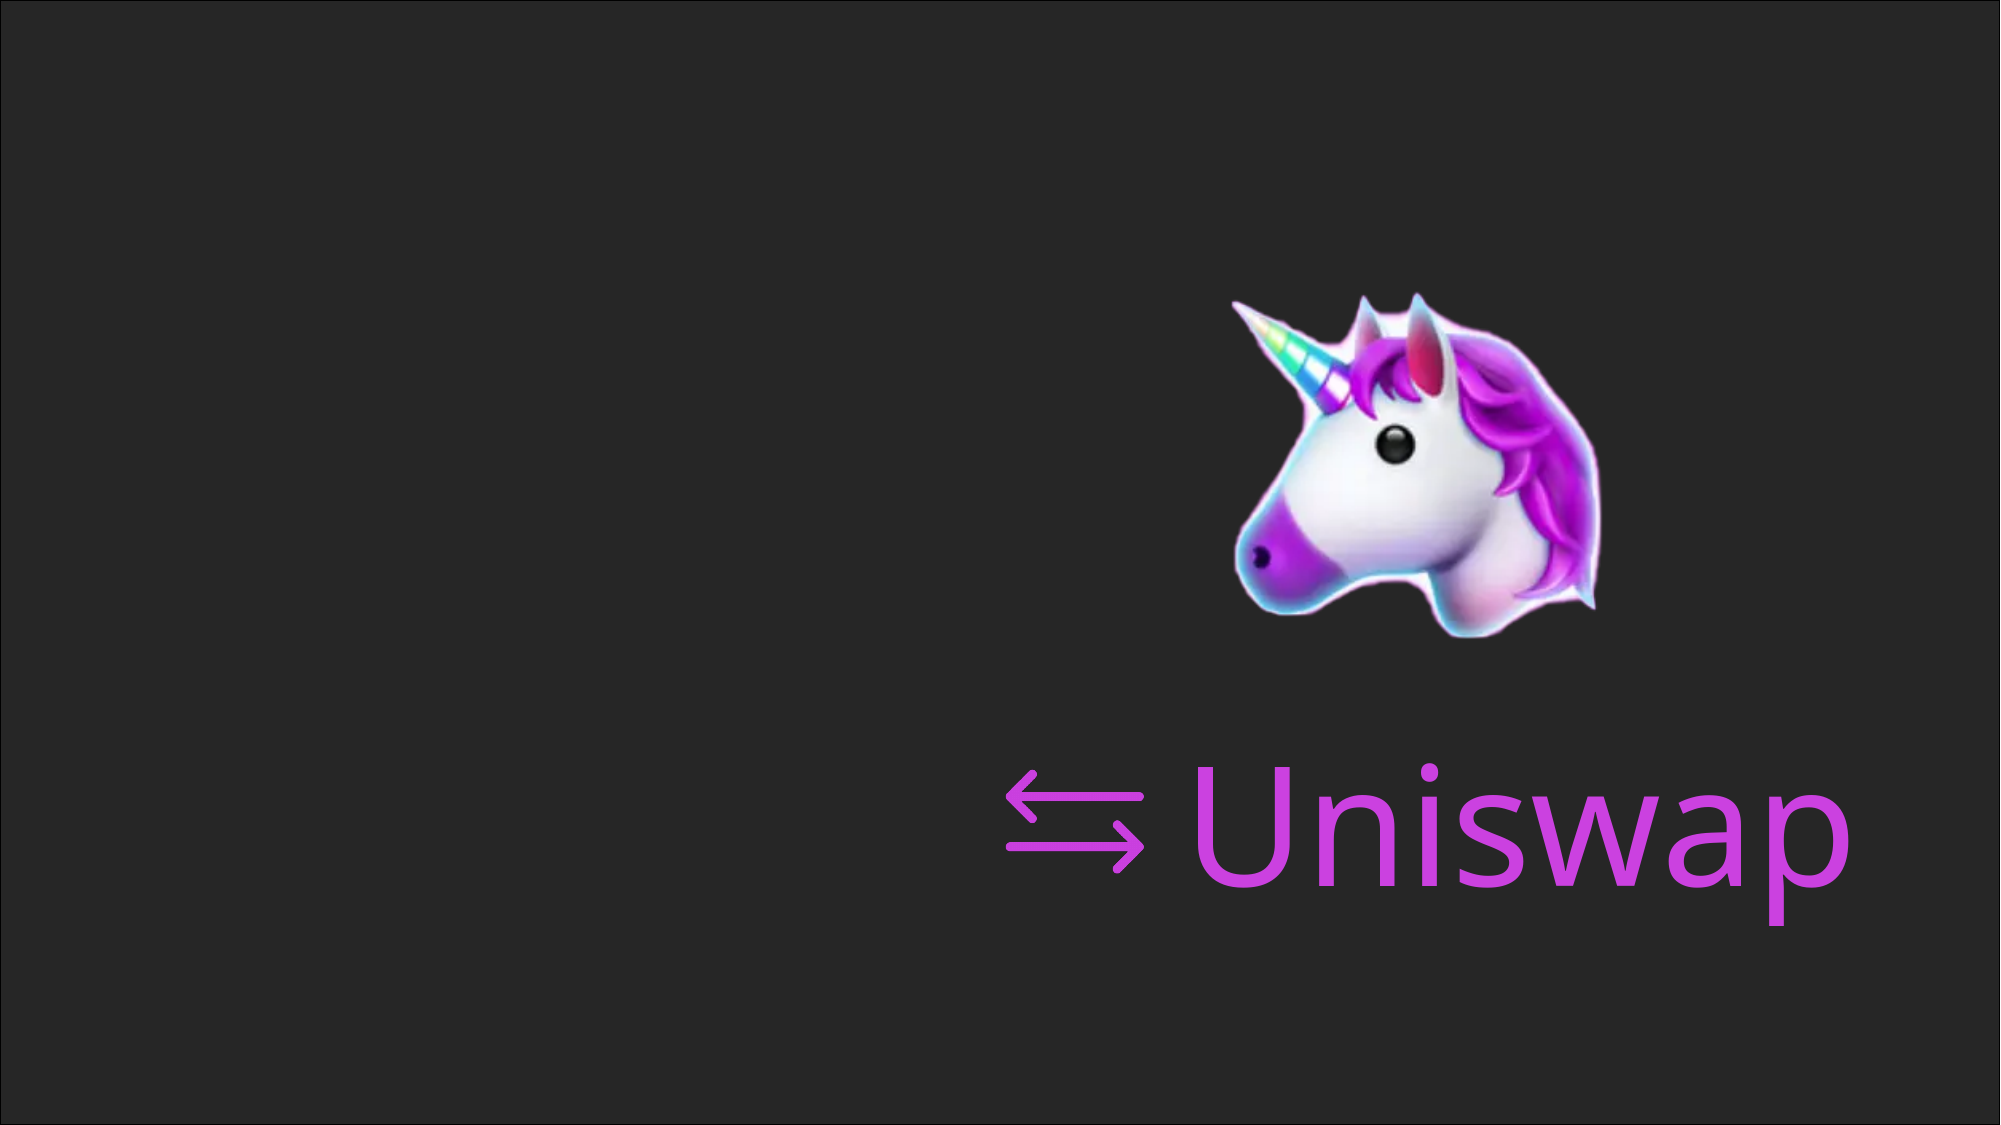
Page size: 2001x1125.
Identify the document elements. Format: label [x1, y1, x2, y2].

text_box [0, 0, 2000, 1125]
picture [1221, 274, 1637, 657]
text_box [999, 712, 1859, 930]
